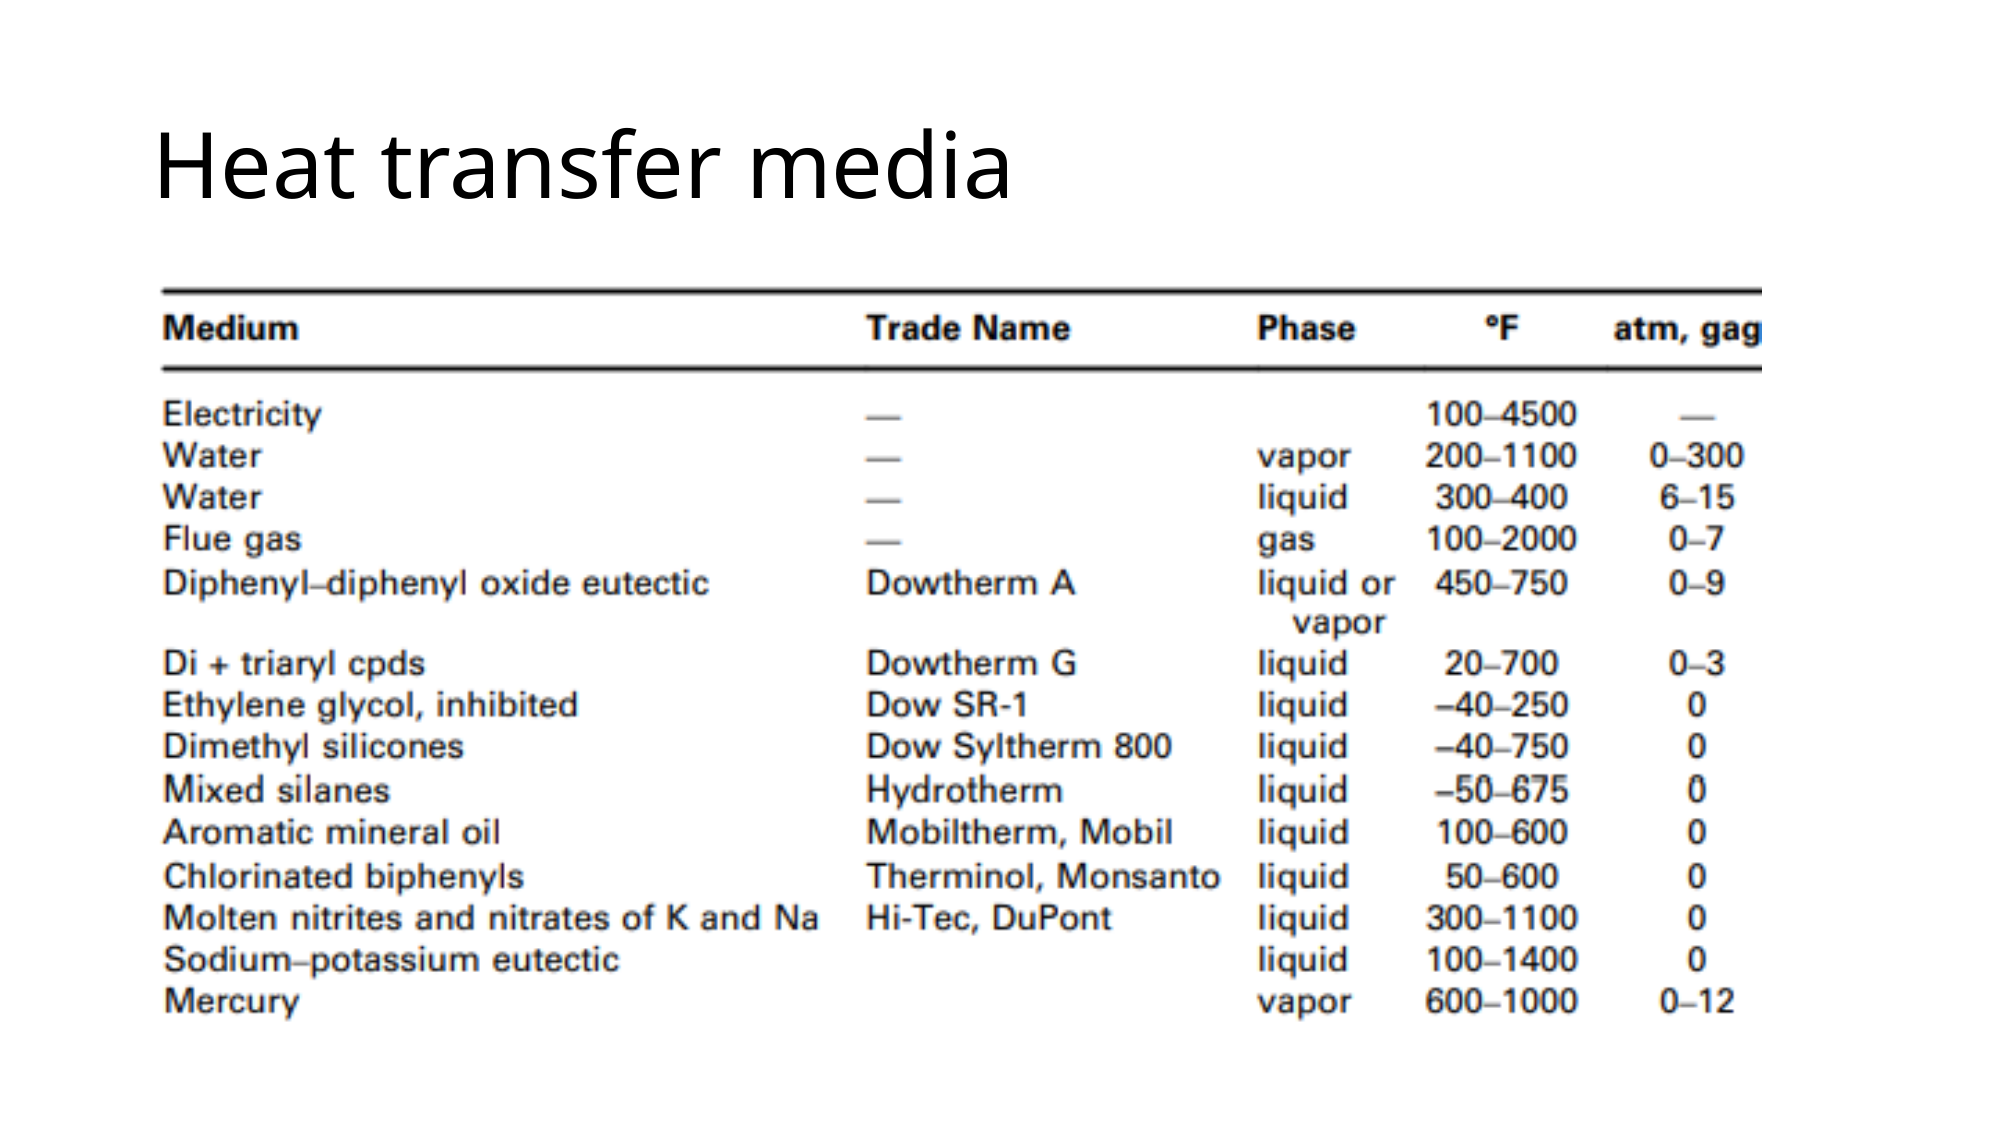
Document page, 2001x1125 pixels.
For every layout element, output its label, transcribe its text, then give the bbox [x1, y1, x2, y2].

picture [156, 277, 1762, 1045]
title Heat transfer media [137, 59, 1863, 278]
